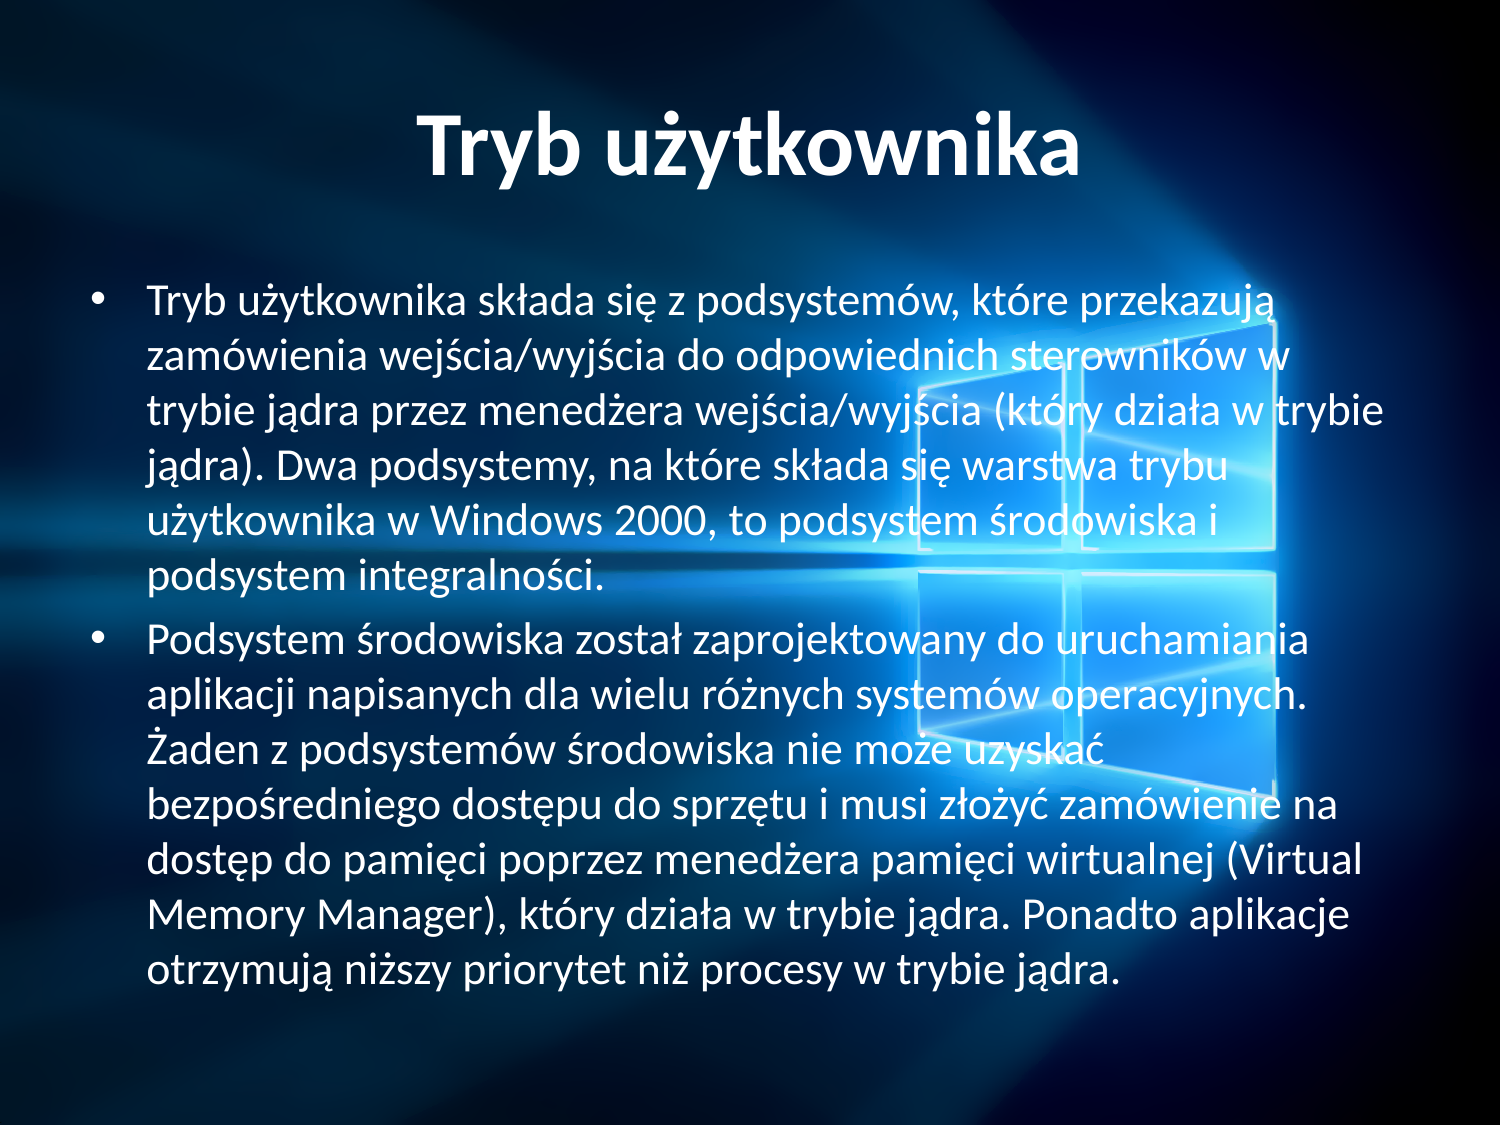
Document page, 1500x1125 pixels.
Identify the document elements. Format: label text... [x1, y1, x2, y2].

title Tryb użytkownika [75, 45, 1425, 233]
list Tryb użytkownika składa się z podsystemów, które przekazują zamówienia wejścia/wyjścia do odpowiednich sterowników w trybie jądra przez menedżera wejścia/wyjścia (który działa w trybie jądra). Dwa podsystemy, na które składa się warstwa trybu użytkownika w Windows 2000, to podsystem środowiska i podsystem integralności. Podsystem środowiska został zaprojektowany do uruchamiania aplikacji napisanych dla wielu różnych systemów operacyjnych. Żaden z podsystemów środowiska nie może uzyskać bezpośredniego dostępu do sprzętu i musi złożyć zamówienie na dostęp do pamięci poprzez menedżera pamięci wirtualnej (Virtual Memory Manager), który działa w trybie jądra. Ponadto aplikacje otrzymują niższy priorytet niż procesy w trybie jądra. [75, 262, 1425, 1005]
picture [0, 0, 1500, 1125]
